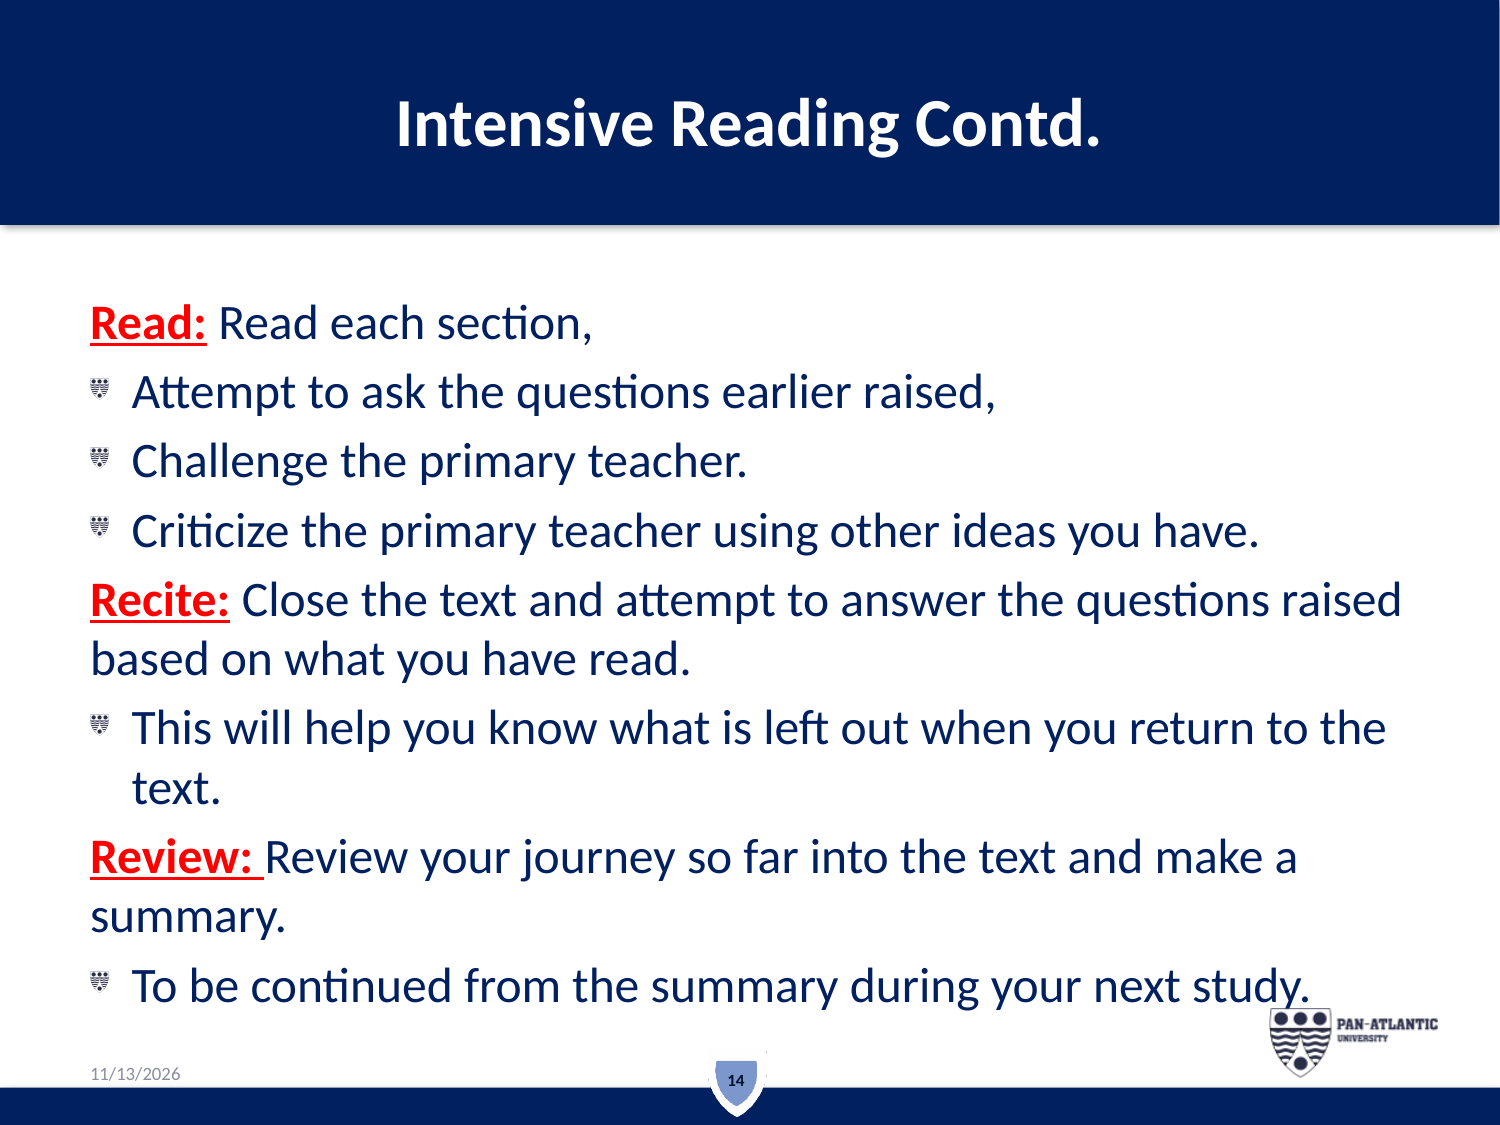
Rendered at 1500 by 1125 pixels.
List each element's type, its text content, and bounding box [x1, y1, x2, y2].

slide_number 14 [704, 1050, 768, 1110]
picture [1269, 1007, 1438, 1078]
picture [706, 1110, 767, 1117]
picture [90, 378, 109, 400]
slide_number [75, 1042, 425, 1103]
picture [90, 516, 109, 538]
title Intensive Reading Contd. [75, 24, 1425, 213]
picture [90, 971, 109, 993]
picture [90, 447, 109, 469]
list Read: Read each section, Attempt to ask the questions earlier raised, Challenge the primary teacher. Criticize the primary teacher using other ideas you have. Recite: Close the text and attempt to answer the questions raised based on what you have read. This will help you know what is left out when you return to the text. Review: Review your journey so far into the text and make a summary. To be continued from the summary during your next study. [75, 282, 1425, 1025]
picture [90, 714, 109, 736]
